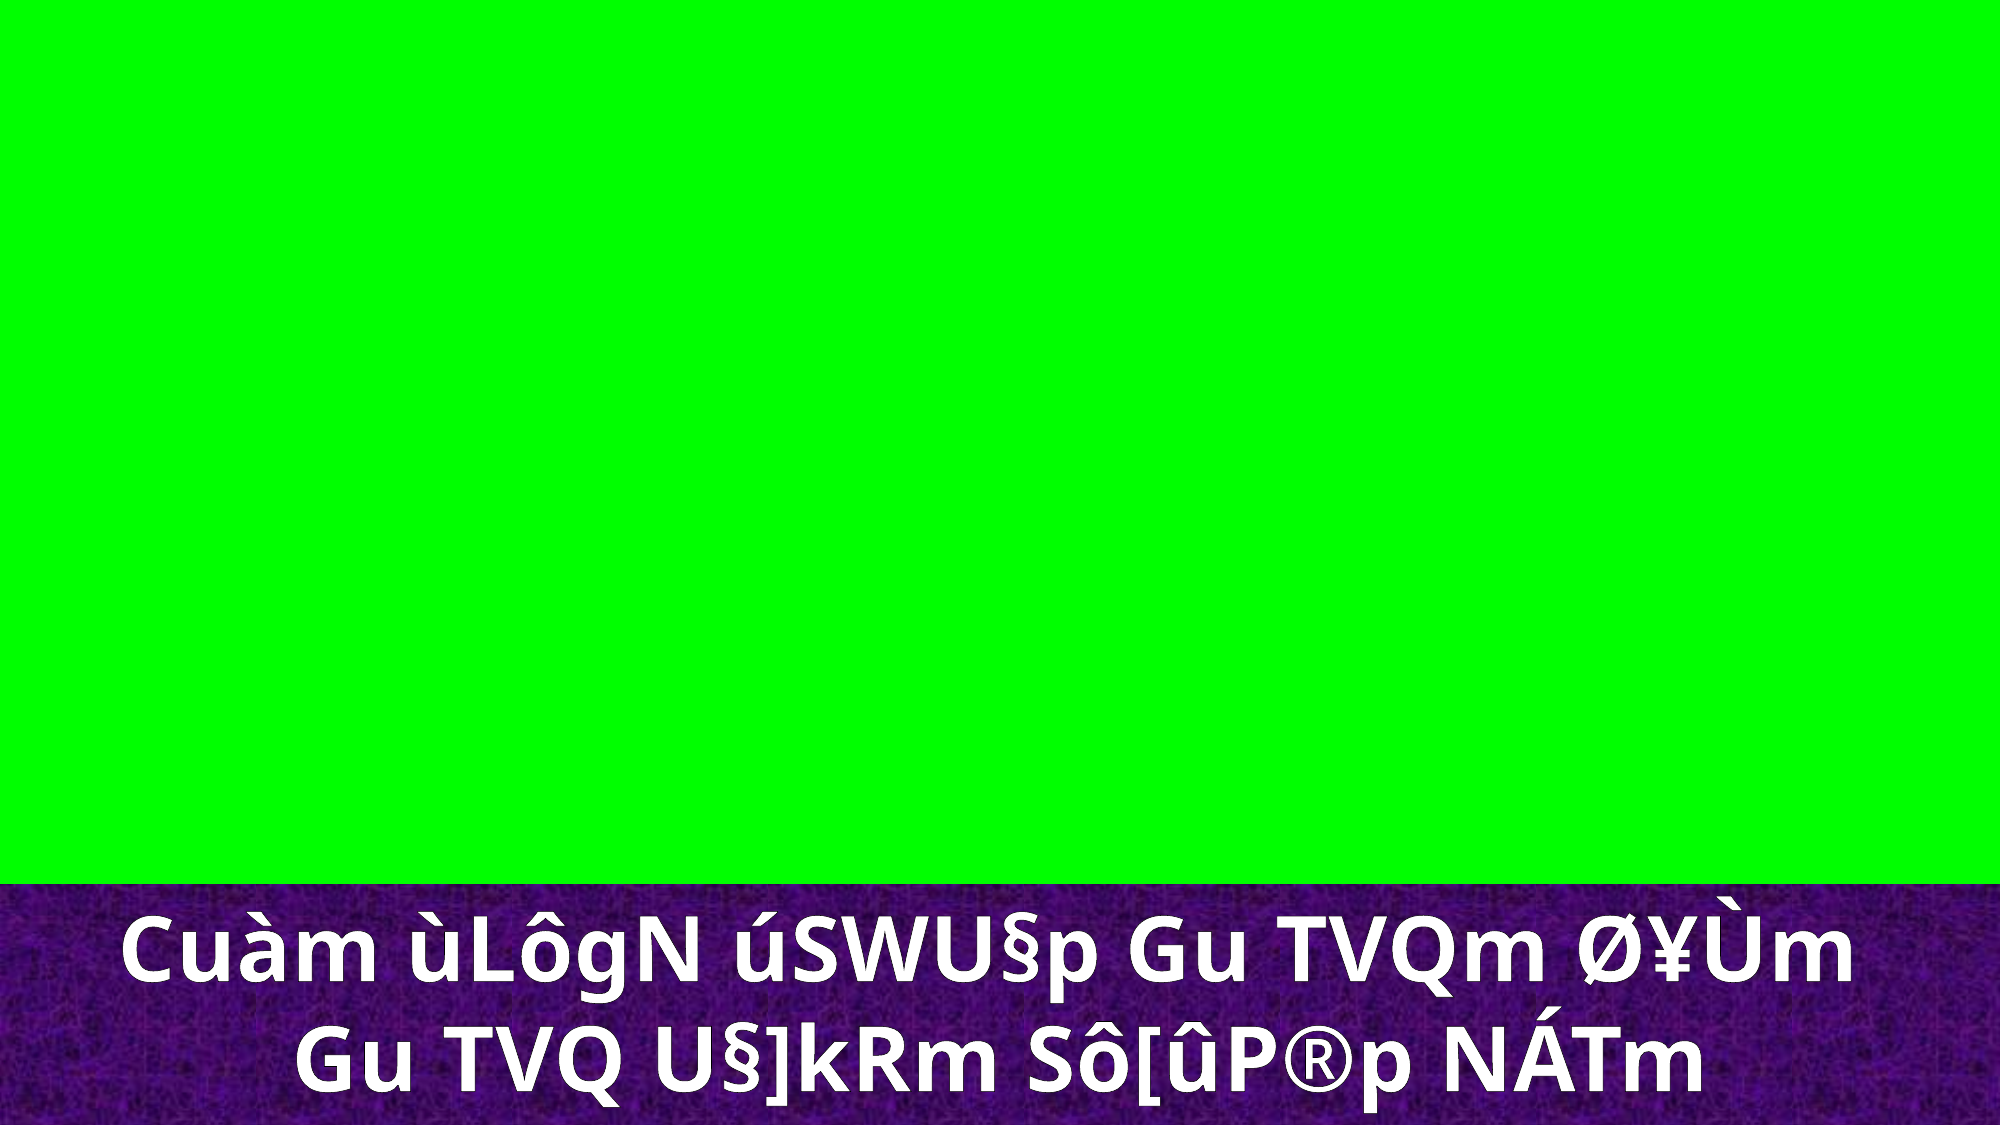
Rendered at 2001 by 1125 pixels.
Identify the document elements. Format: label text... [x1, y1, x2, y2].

text_box Cuàm ùLôgN úSWU§p Gu TVQm Ø¥Ùm Gu TVQ U§]kRm Sô[ûP®p NÁTm [0, 882, 2000, 1118]
text_box [0, 1118, 2000, 1125]
